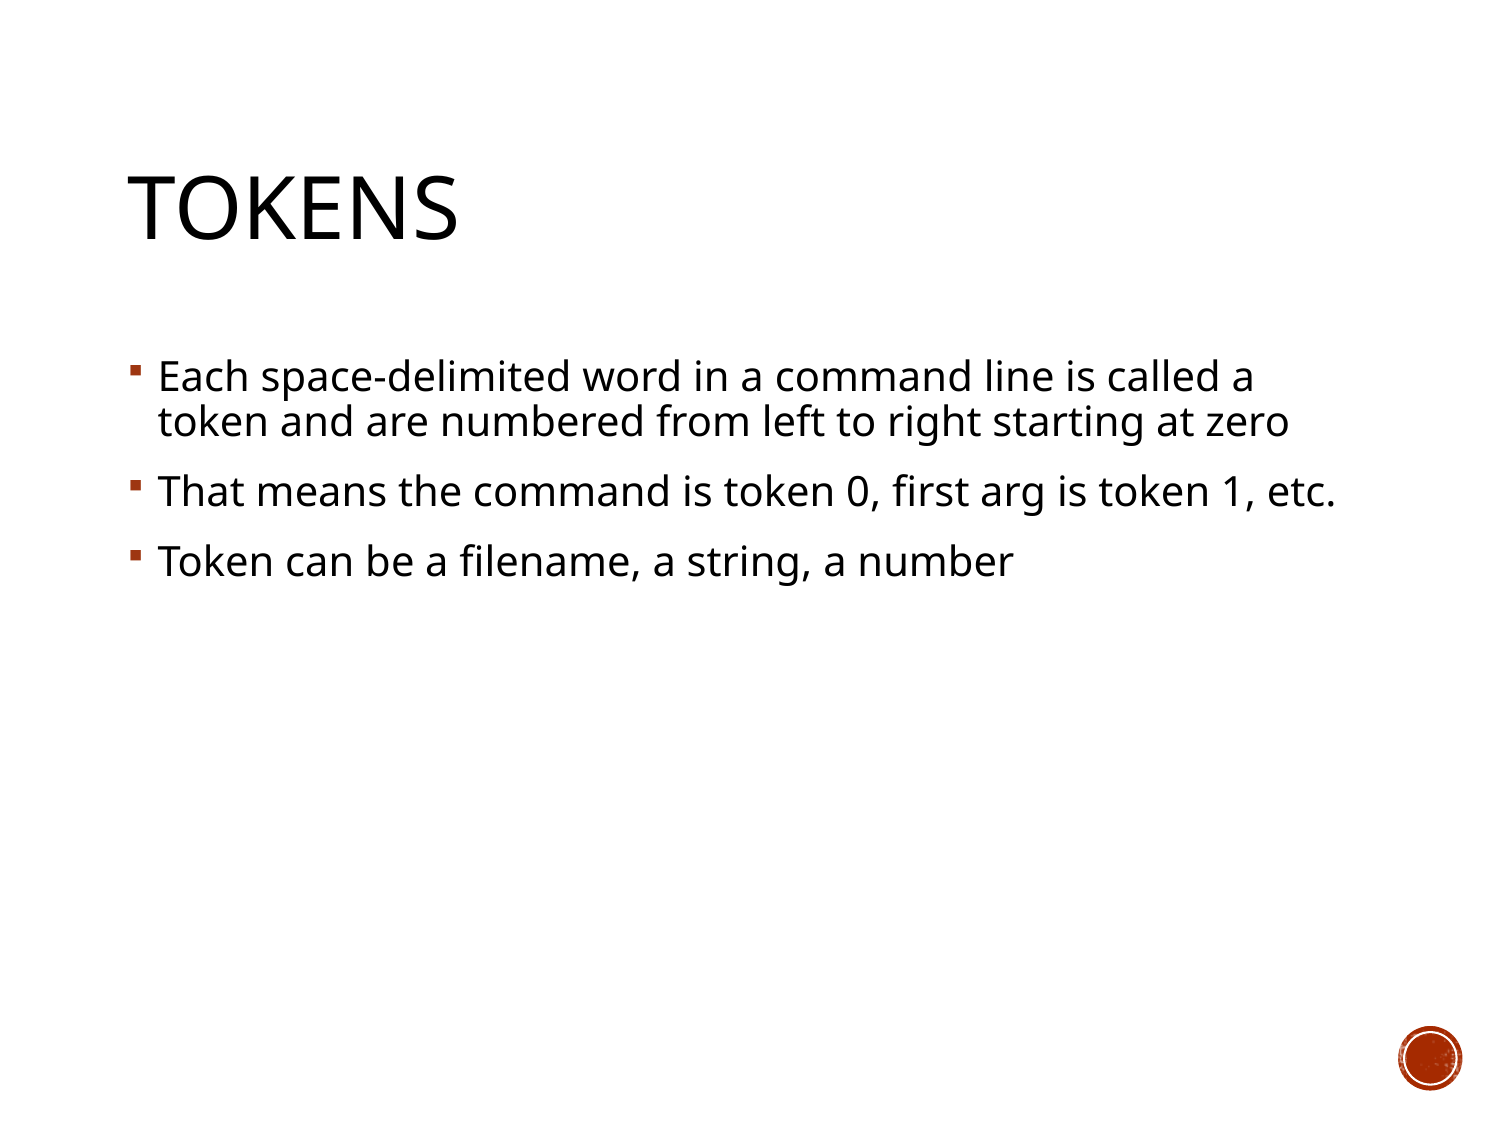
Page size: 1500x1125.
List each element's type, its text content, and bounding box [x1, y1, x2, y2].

title Tokens [112, 79, 1388, 344]
list Each space-delimited word in a command line is called a token and are numbered from left to right starting at zero That means the command is token 0, first arg is token 1, etc. Token can be a filename, a string, a number [112, 348, 1388, 1013]
